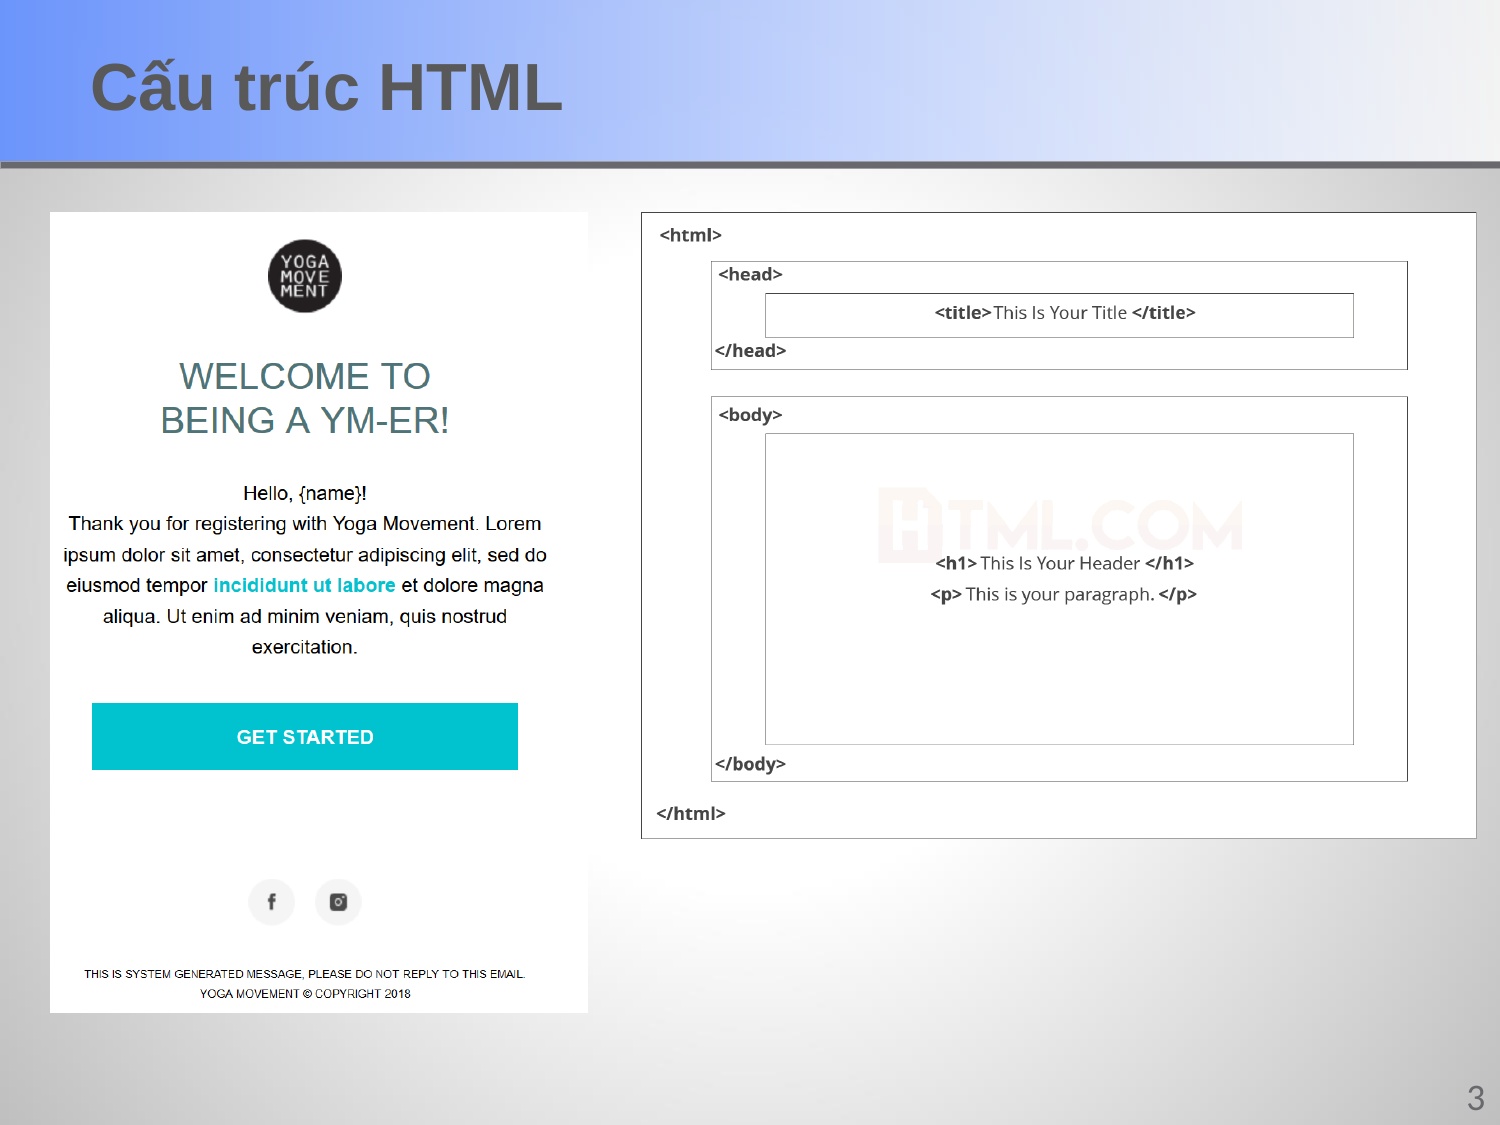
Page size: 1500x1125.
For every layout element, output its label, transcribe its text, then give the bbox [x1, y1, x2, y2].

text_box 3 [1412, 1065, 1500, 1125]
picture [0, 169, 1500, 1125]
title Cấu trúc HTML [75, 45, 1425, 124]
